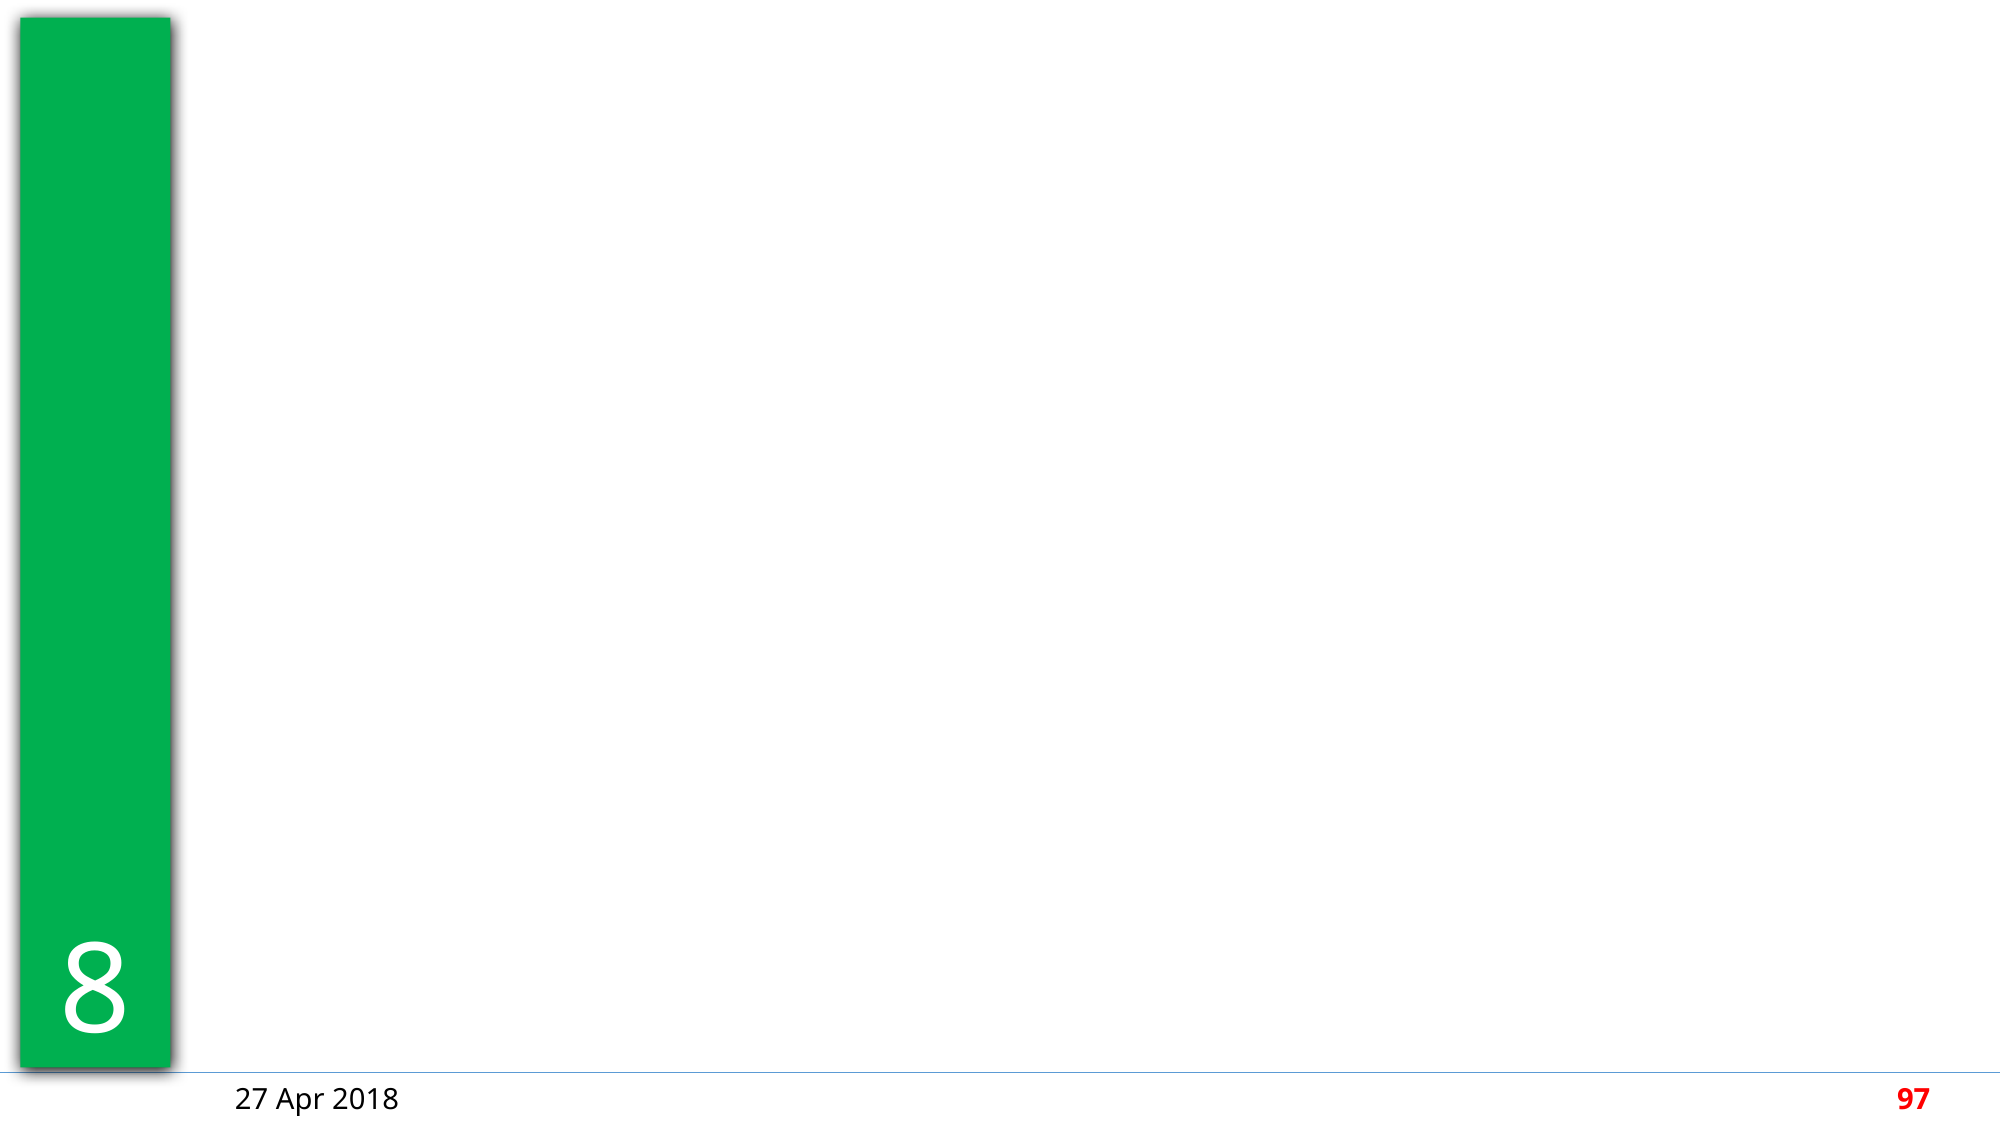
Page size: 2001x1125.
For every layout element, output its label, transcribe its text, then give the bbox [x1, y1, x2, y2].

list 8 [20, 17, 171, 1068]
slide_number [220, 1072, 671, 1115]
slide_number 97 [1495, 1072, 1946, 1115]
